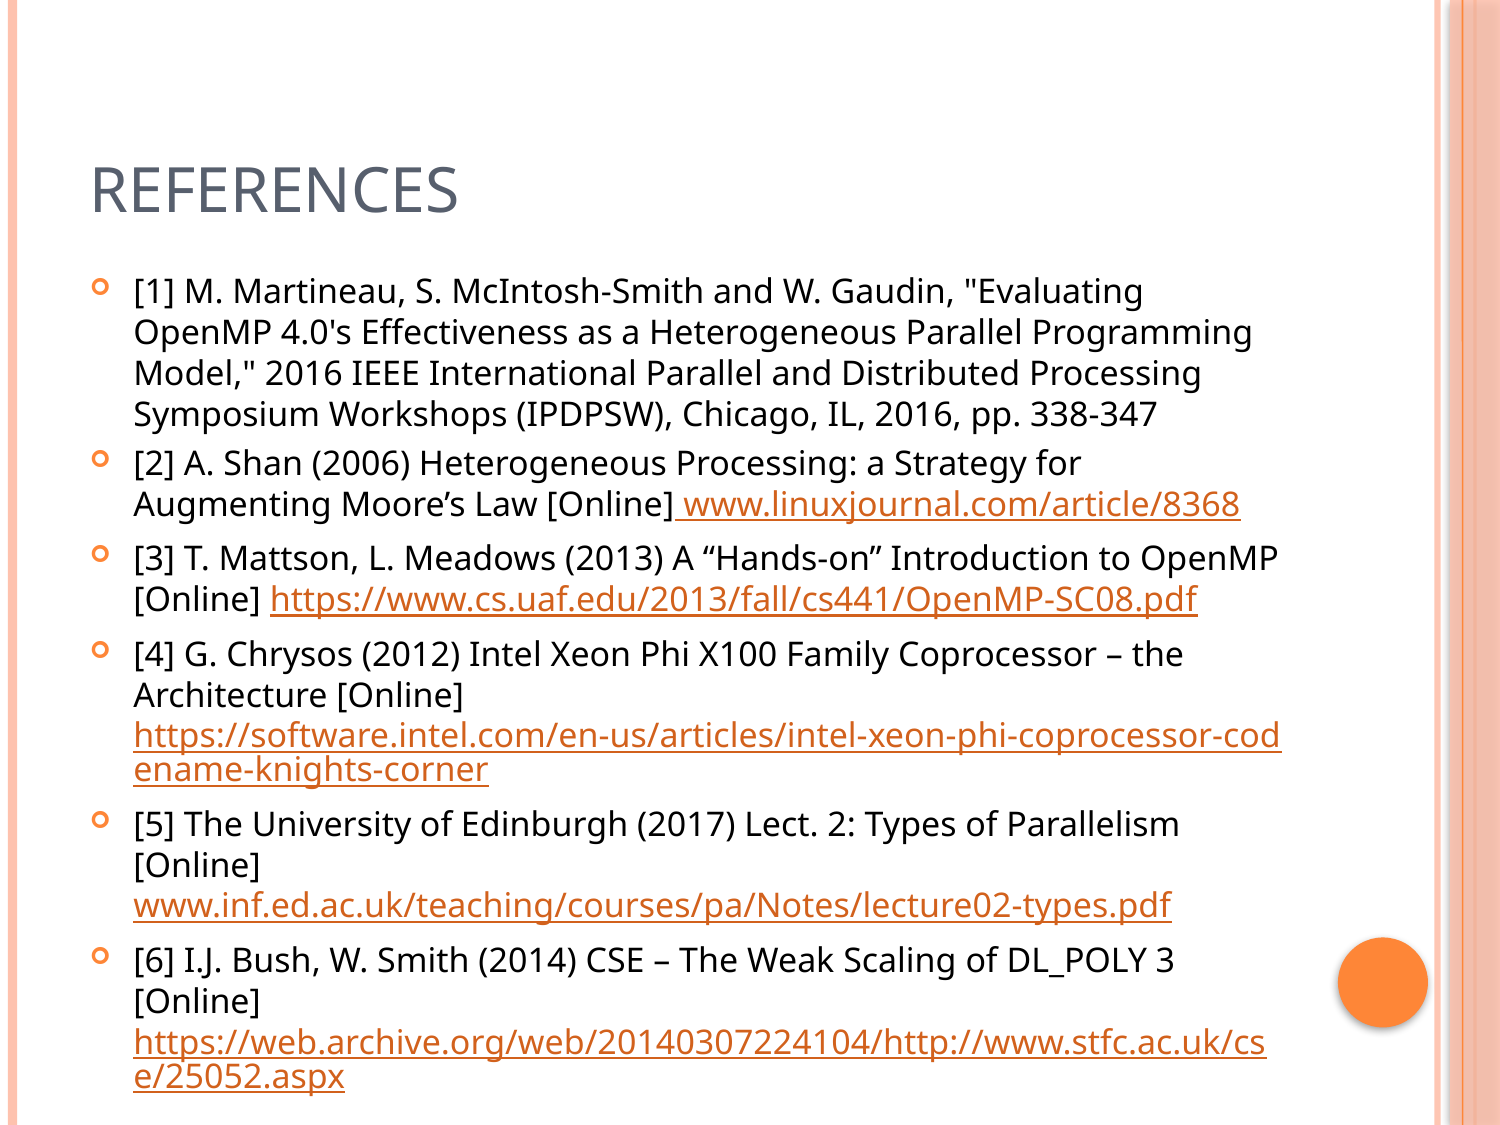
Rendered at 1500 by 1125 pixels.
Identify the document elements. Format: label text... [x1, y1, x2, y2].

list [1] M. Martineau, S. McIntosh-Smith and W. Gaudin, "Evaluating OpenMP 4.0's Effectiveness as a Heterogeneous Parallel Programming Model," 2016 IEEE International Parallel and Distributed Processing Symposium Workshops (IPDPSW), Chicago, IL, 2016, pp. 338-347 [2] A. Shan (2006) Heterogeneous Processing: a Strategy for Augmenting Moore’s Law [Online] www.linuxjournal.com/article/8368 [3] T. Mattson, L. Meadows (2013) A “Hands-on” Introduction to OpenMP [Online] https://www.cs.uaf.edu/2013/fall/cs441/OpenMP-SC08.pdf [4] G. Chrysos (2012) Intel Xeon Phi X100 Family Coprocessor – the Architecture [Online] https://software.intel.com/en-us/articles/intel-xeon-phi-coprocessor-codename-knights-corner [5] The University of Edinburgh (2017) Lect. 2: Types of Parallelism [Online] www.inf.ed.ac.uk/teaching/courses/pa/Notes/lecture02-types.pdf [6] I.J. Bush, W. Smith (2014) CSE – The Weak Scaling of DL_POLY 3 [Online] https://web.archive.org/web/20140307224104/http://www.stfc.ac.uk/cse/25052.aspx [75, 262, 1300, 1062]
title References [75, 45, 1300, 233]
